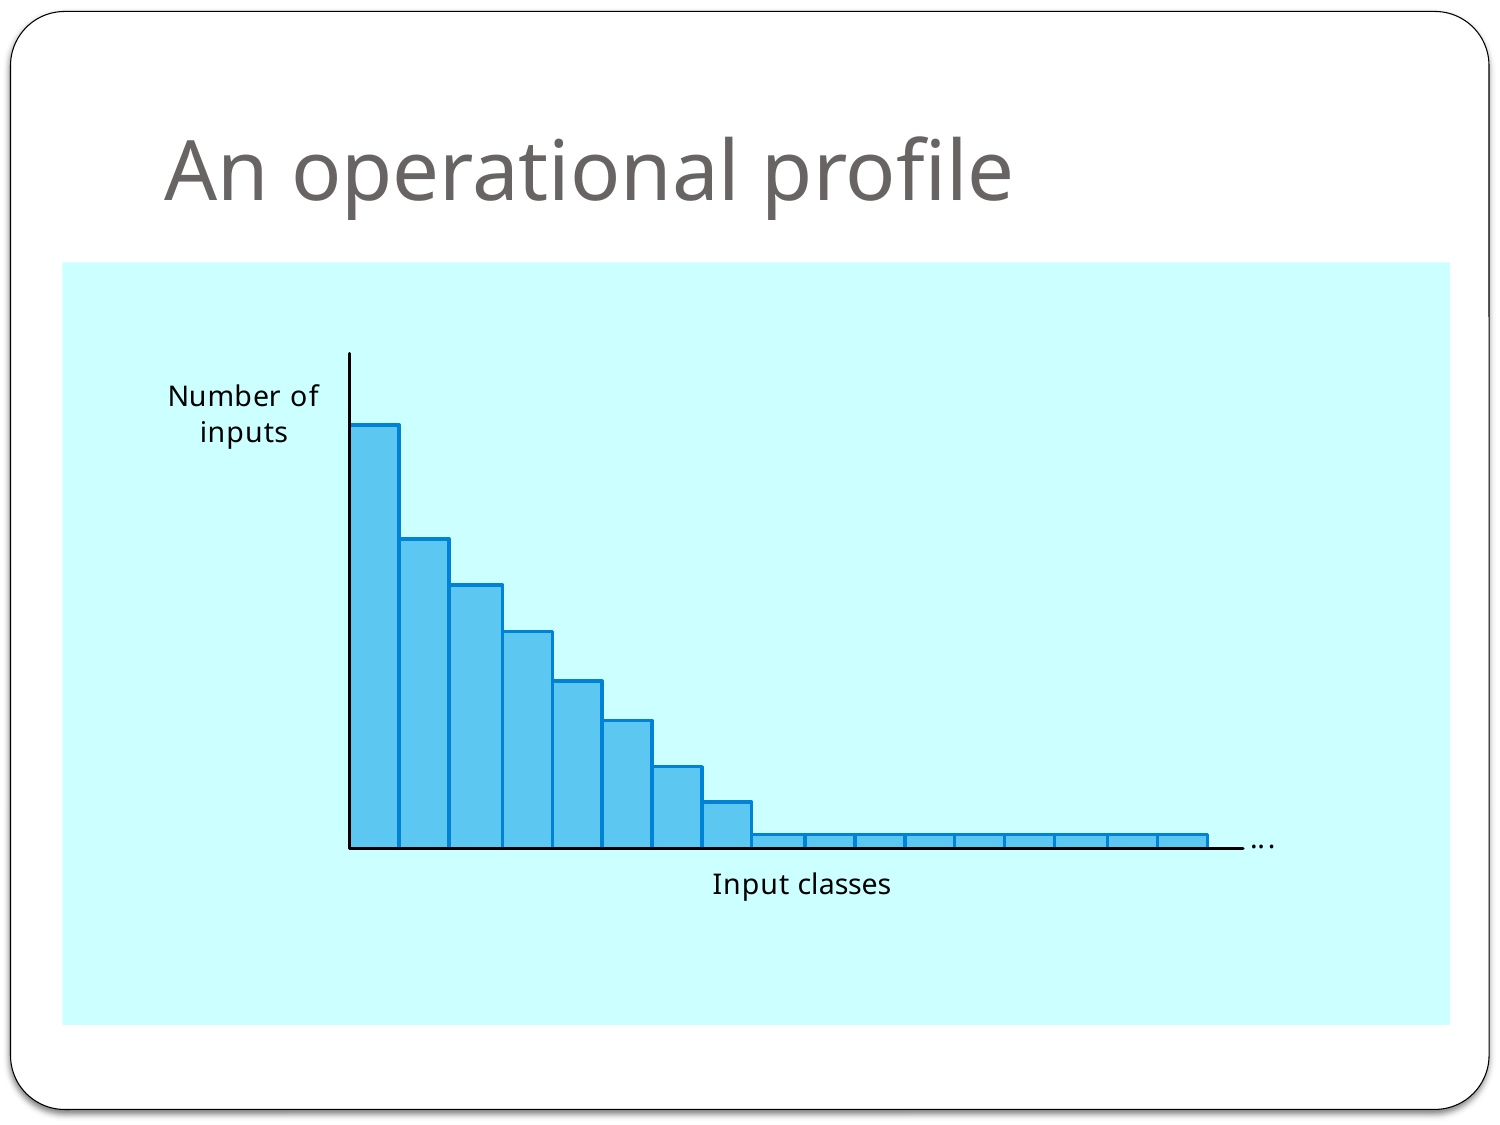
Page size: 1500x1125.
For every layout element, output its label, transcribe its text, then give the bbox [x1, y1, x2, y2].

text_box [62, 262, 1450, 1025]
picture [149, 349, 1276, 906]
title An operational profile [150, 45, 1425, 233]
